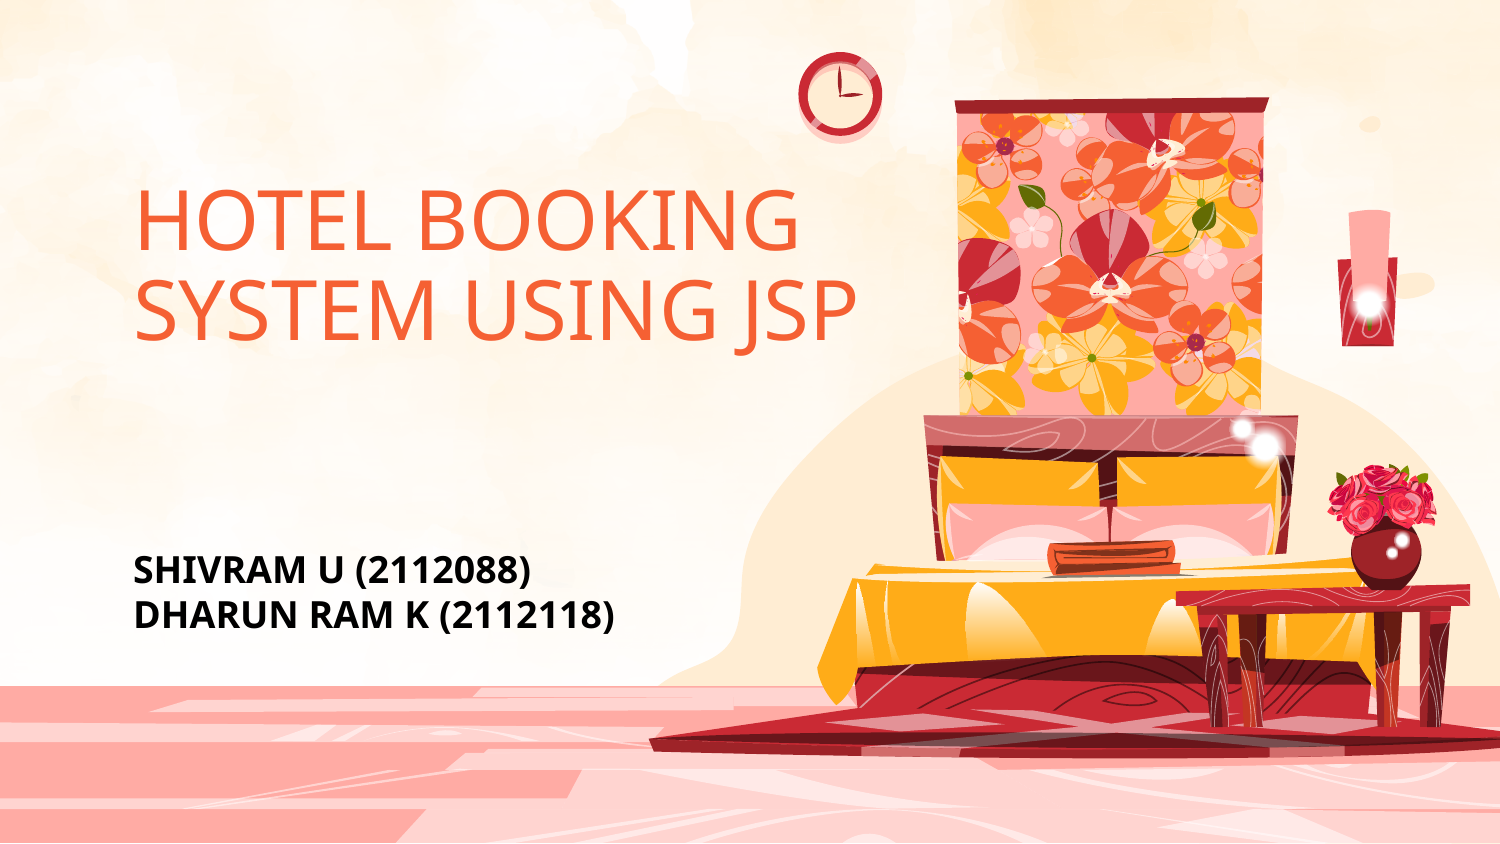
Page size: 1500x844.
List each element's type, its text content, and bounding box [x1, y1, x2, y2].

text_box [1326, 463, 1437, 591]
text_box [1175, 583, 1471, 728]
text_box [798, 51, 883, 145]
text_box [816, 403, 1408, 706]
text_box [1337, 205, 1398, 347]
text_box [954, 97, 1270, 401]
title HOTEL BOOKING SYSTEM USING JSP [118, 163, 896, 497]
subtitle SHIVRAM U (2112088) DHARUN RAM K (2112118) [118, 497, 738, 591]
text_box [648, 707, 1500, 769]
